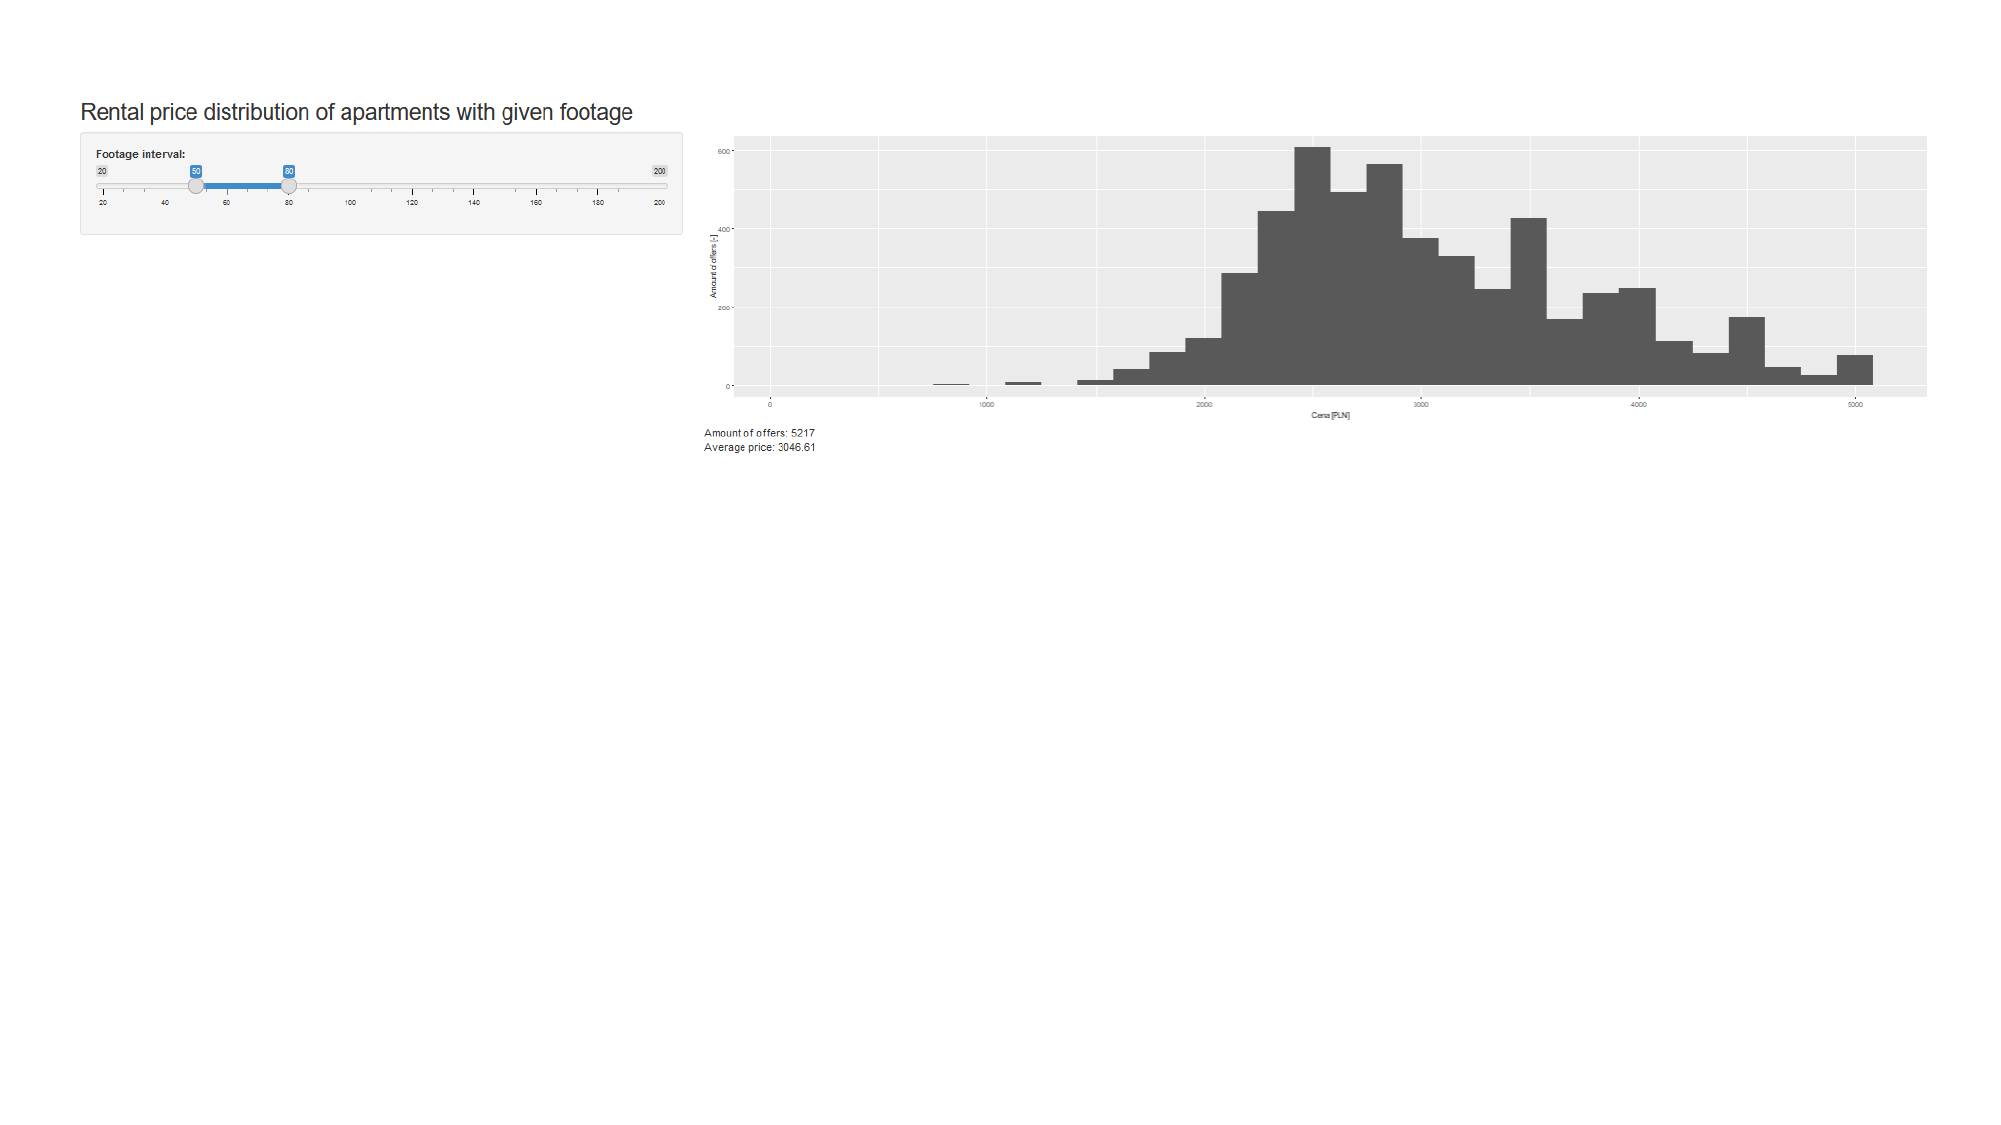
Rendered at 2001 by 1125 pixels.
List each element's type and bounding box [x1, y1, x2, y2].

picture [69, 94, 1931, 479]
